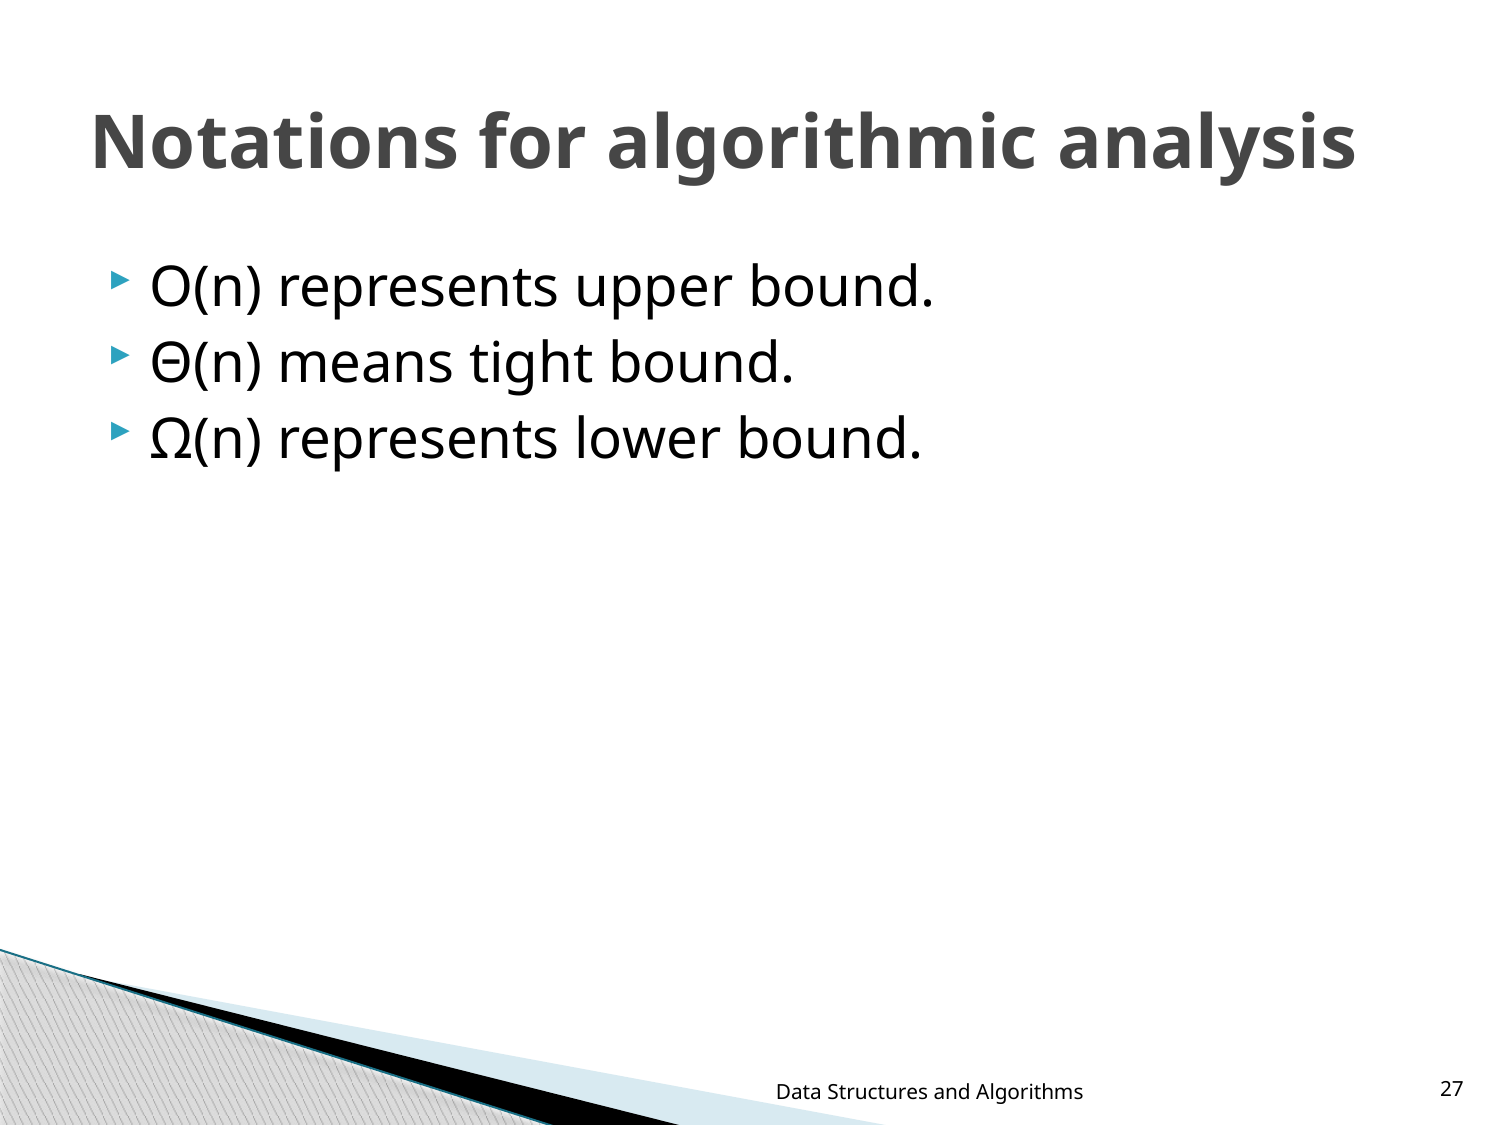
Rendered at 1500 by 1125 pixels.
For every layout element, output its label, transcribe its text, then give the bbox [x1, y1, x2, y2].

list O(n) represents upper bound. Θ(n) means tight bound. Ω(n) represents lower bound. [74, 242, 1426, 986]
footer Data Structures and Algorithms [718, 1051, 1105, 1112]
title Notations for algorithmic analysis [75, 45, 1425, 233]
slide_number 27 [1418, 1051, 1479, 1112]
